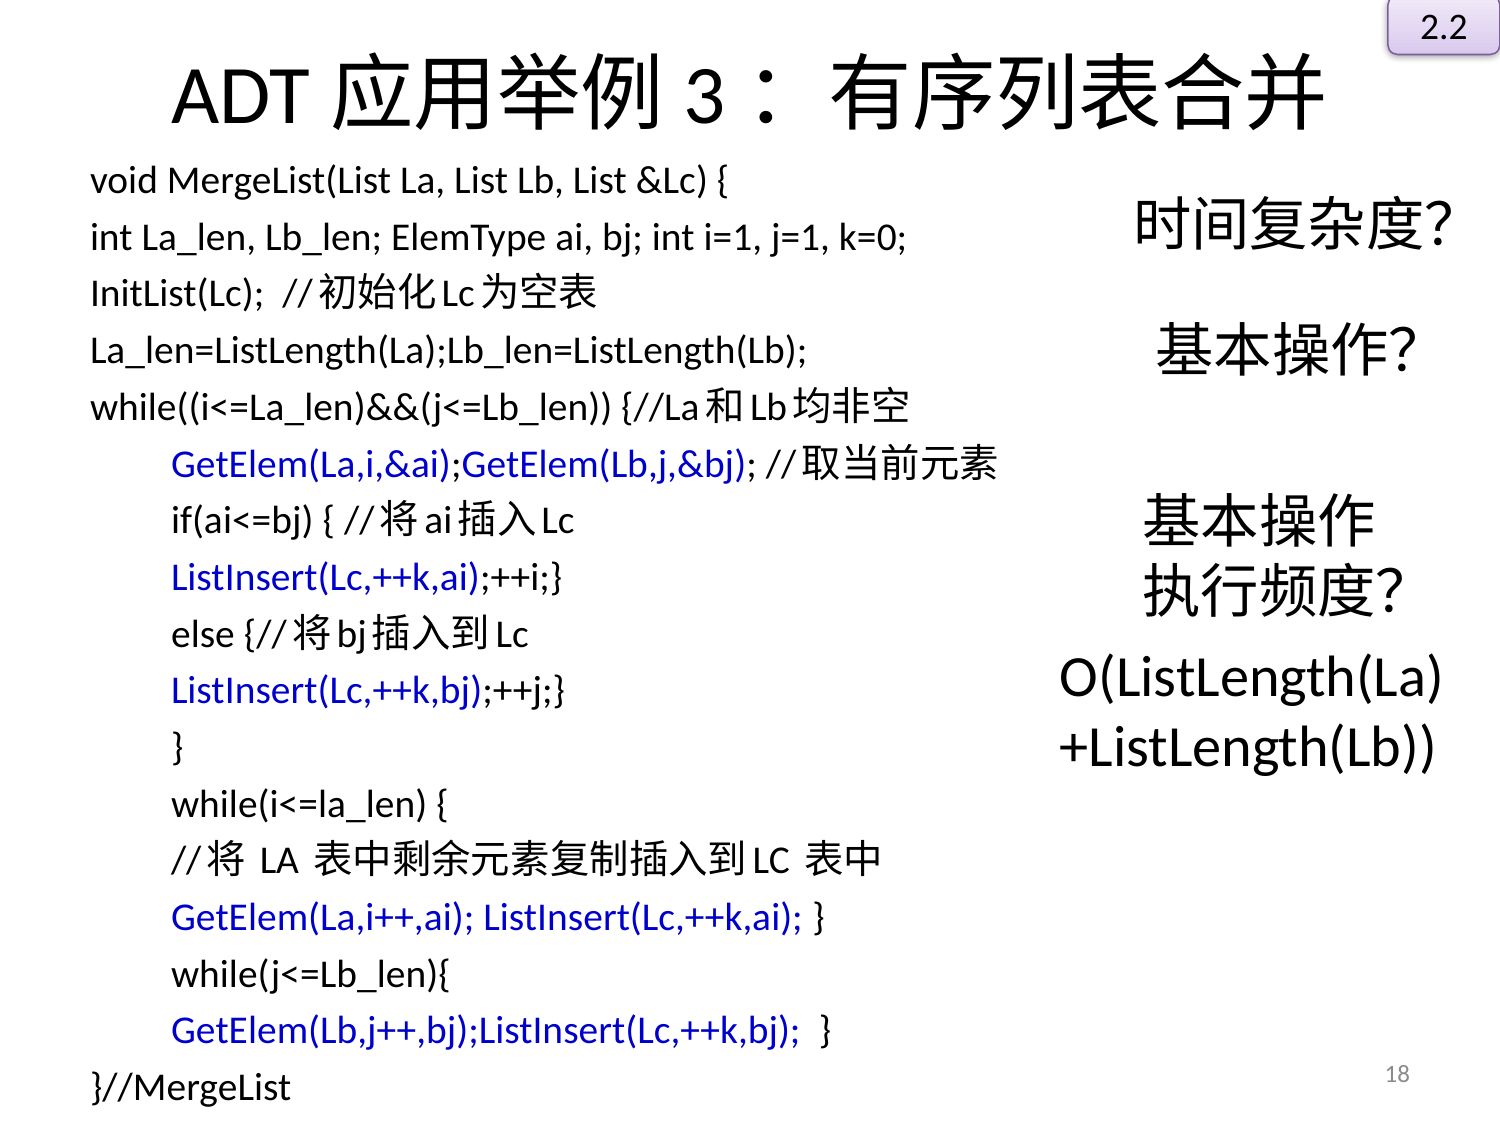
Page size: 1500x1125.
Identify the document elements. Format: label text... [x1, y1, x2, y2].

list void MergeList(List La, List Lb, List &Lc) { int La_len, Lb_len; ElemType ai, bj; int i=1, j=1, k=0; InitList(Lc); //初始化Lc为空表 La_len=ListLength(La);Lb_len=ListLength(Lb); while((i<=La_len)&&(j<=Lb_len)) {//La和Lb均非空 GetElem(La,i,&ai);GetElem(Lb,j,&bj); //取当前元素 if(ai<=bj) { //将ai插入Lc ListInsert(Lc,++k,ai);++i;} else {//将bj插入到Lc ListInsert(Lc,++k,bj);++j;} } while(i<=la_len) { //将 LA 表中剩余元素复制插入到LC 表中 GetElem(La,i++,ai); ListInsert(Lc,++k,ai); } while(j<=Lb_len){ GetElem(Lb,j++,bj);ListInsert(Lc,++k,bj); } }//MergeList [75, 137, 1471, 1125]
text_box 时间复杂度？ [1118, 179, 1498, 265]
text_box O(ListLength(La)+ListLength(Lb)) [1045, 630, 1500, 786]
text_box 基本操作？ [1140, 305, 1480, 391]
slide_number 18 [1074, 1042, 1425, 1103]
text_box 2.2 [1387, 0, 1500, 56]
title ADT应用举例3：有序列表合并 [75, 8, 1425, 137]
text_box 基本操作 执行频度？ [1127, 476, 1467, 632]
